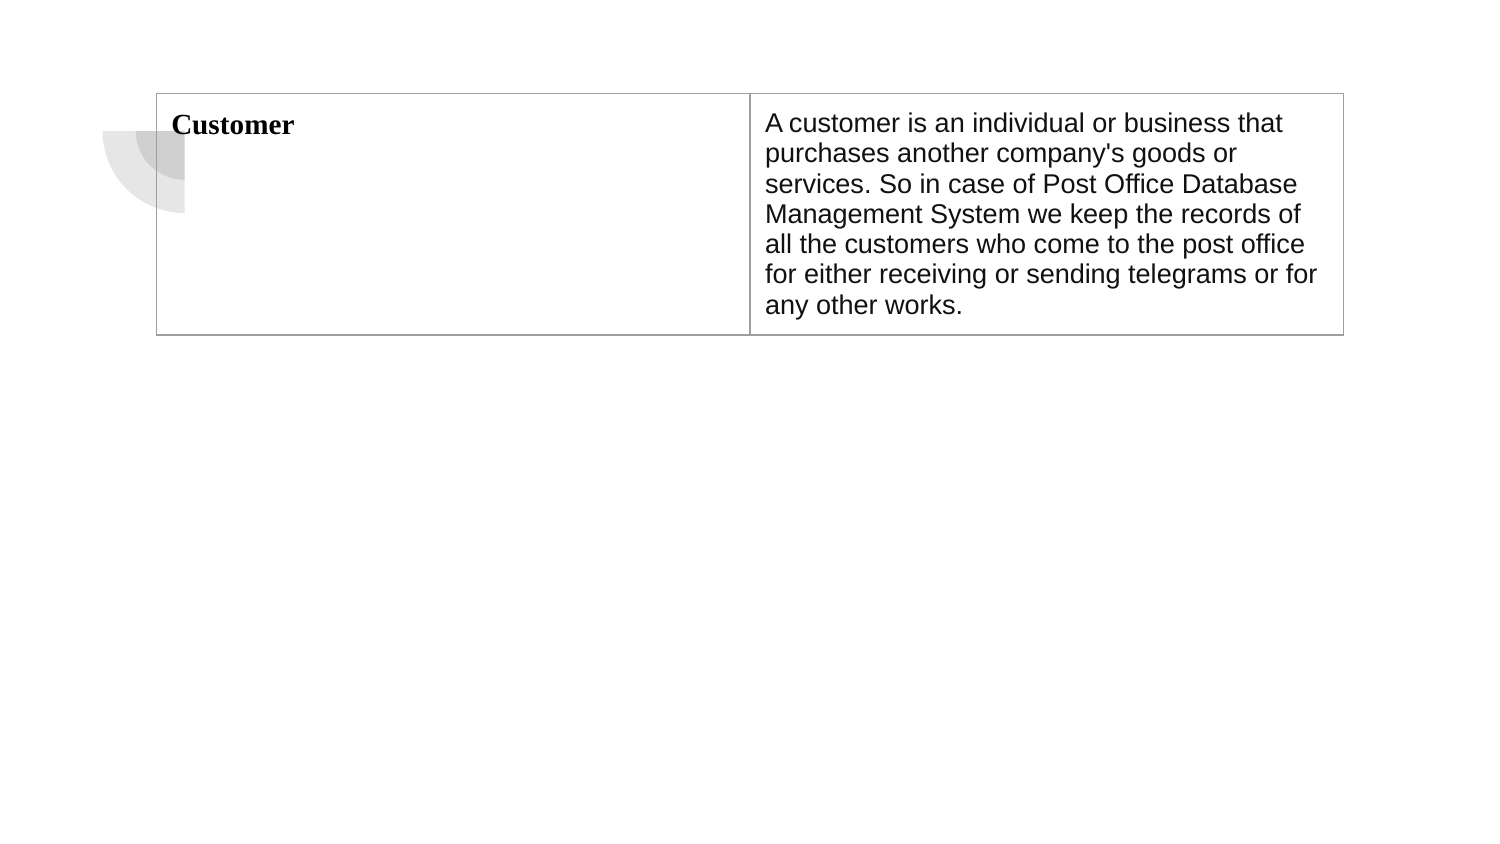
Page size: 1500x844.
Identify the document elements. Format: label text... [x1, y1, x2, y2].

table_header Customer [157, 94, 749, 334]
table_header A customer is an individual or business that purchases another company's goods or services. So in case of Post Office Database Management System we keep the records of all the customers who come to the post office for either receiving or sending telegrams or for any other works. [751, 94, 1343, 334]
